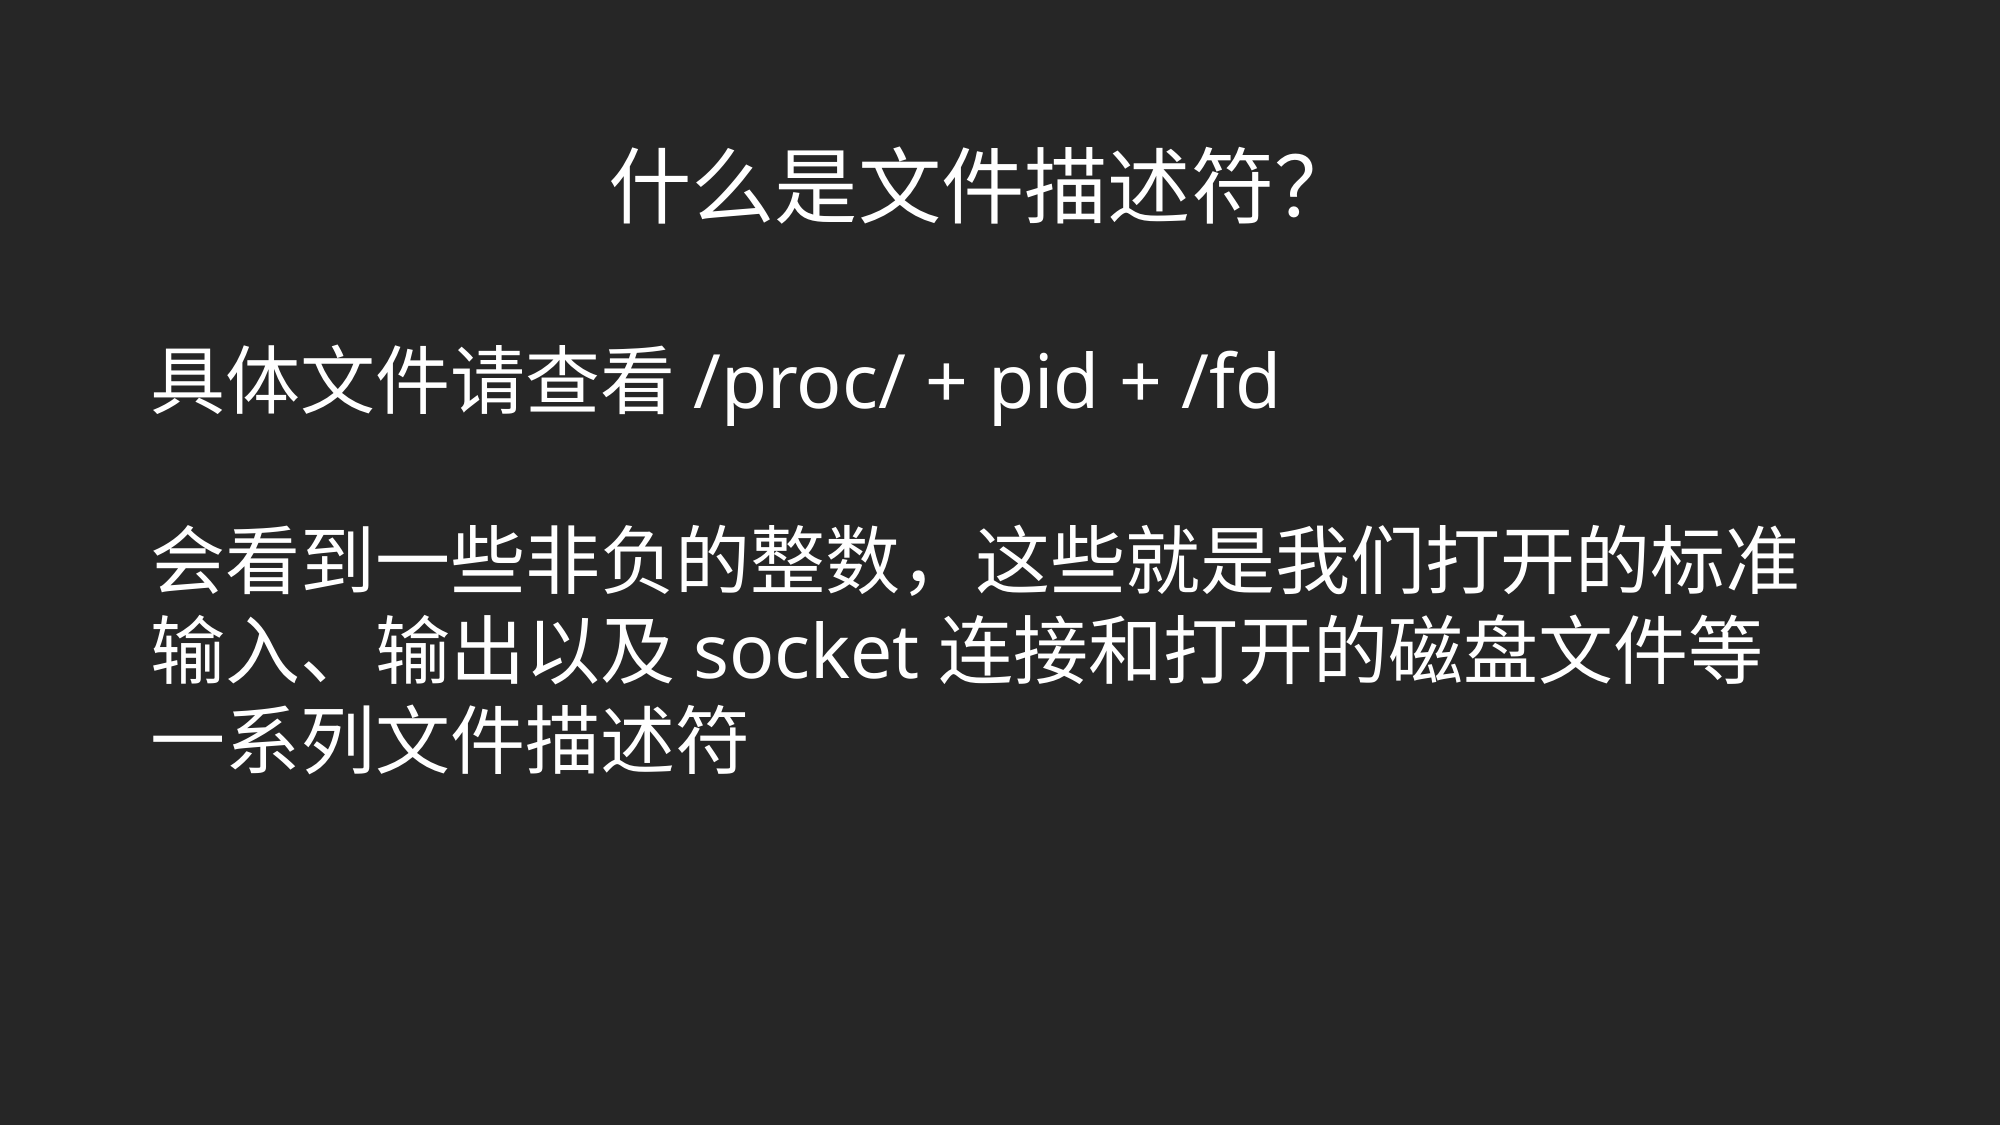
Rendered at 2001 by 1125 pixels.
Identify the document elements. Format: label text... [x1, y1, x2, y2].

text_box 什么是文件描述符？ 具体文件请查看/proc/ + pid + /fd 会看到一些非负的整数，这些就是我们打开的标准输入、输出以及socket连接和打开的磁盘文件等一系列文件描述符 [135, 126, 1831, 934]
